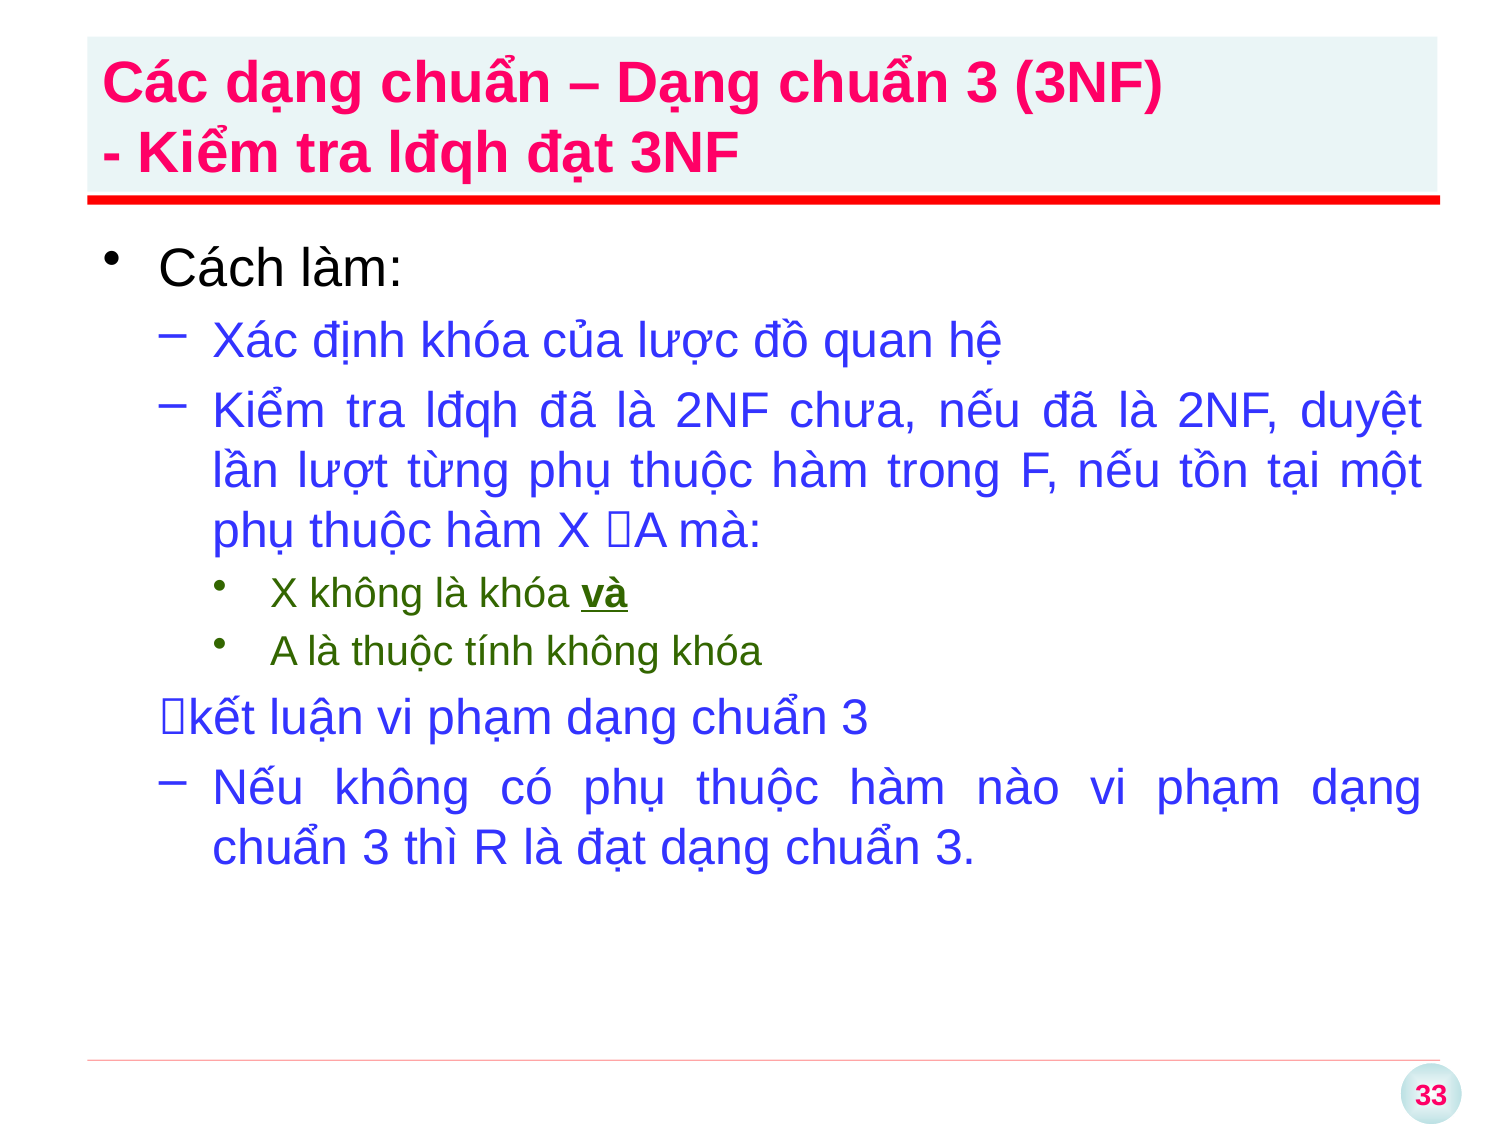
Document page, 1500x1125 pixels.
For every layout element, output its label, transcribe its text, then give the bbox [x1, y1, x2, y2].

text_box Các dạng chuẩn – Dạng chuẩn 3 (3NF) - Kiểm tra lđqh đạt 3NF [87, 36, 1438, 192]
list Cách làm: Xác định khóa của lược đồ quan hệ Kiểm tra lđqh đã là 2NF chưa, nếu đã là 2NF, duyệt lần lượt từng phụ thuộc hàm trong F, nếu tồn tại một phụ thuộc hàm X A mà: X không là khóa và A là thuộc tính không khóa kết luận vi phạm dạng chuẩn 3 Nếu không có phụ thuộc hàm nào vi phạm dạng chuẩn 3 thì R là đạt dạng chuẩn 3. [87, 224, 1438, 1038]
